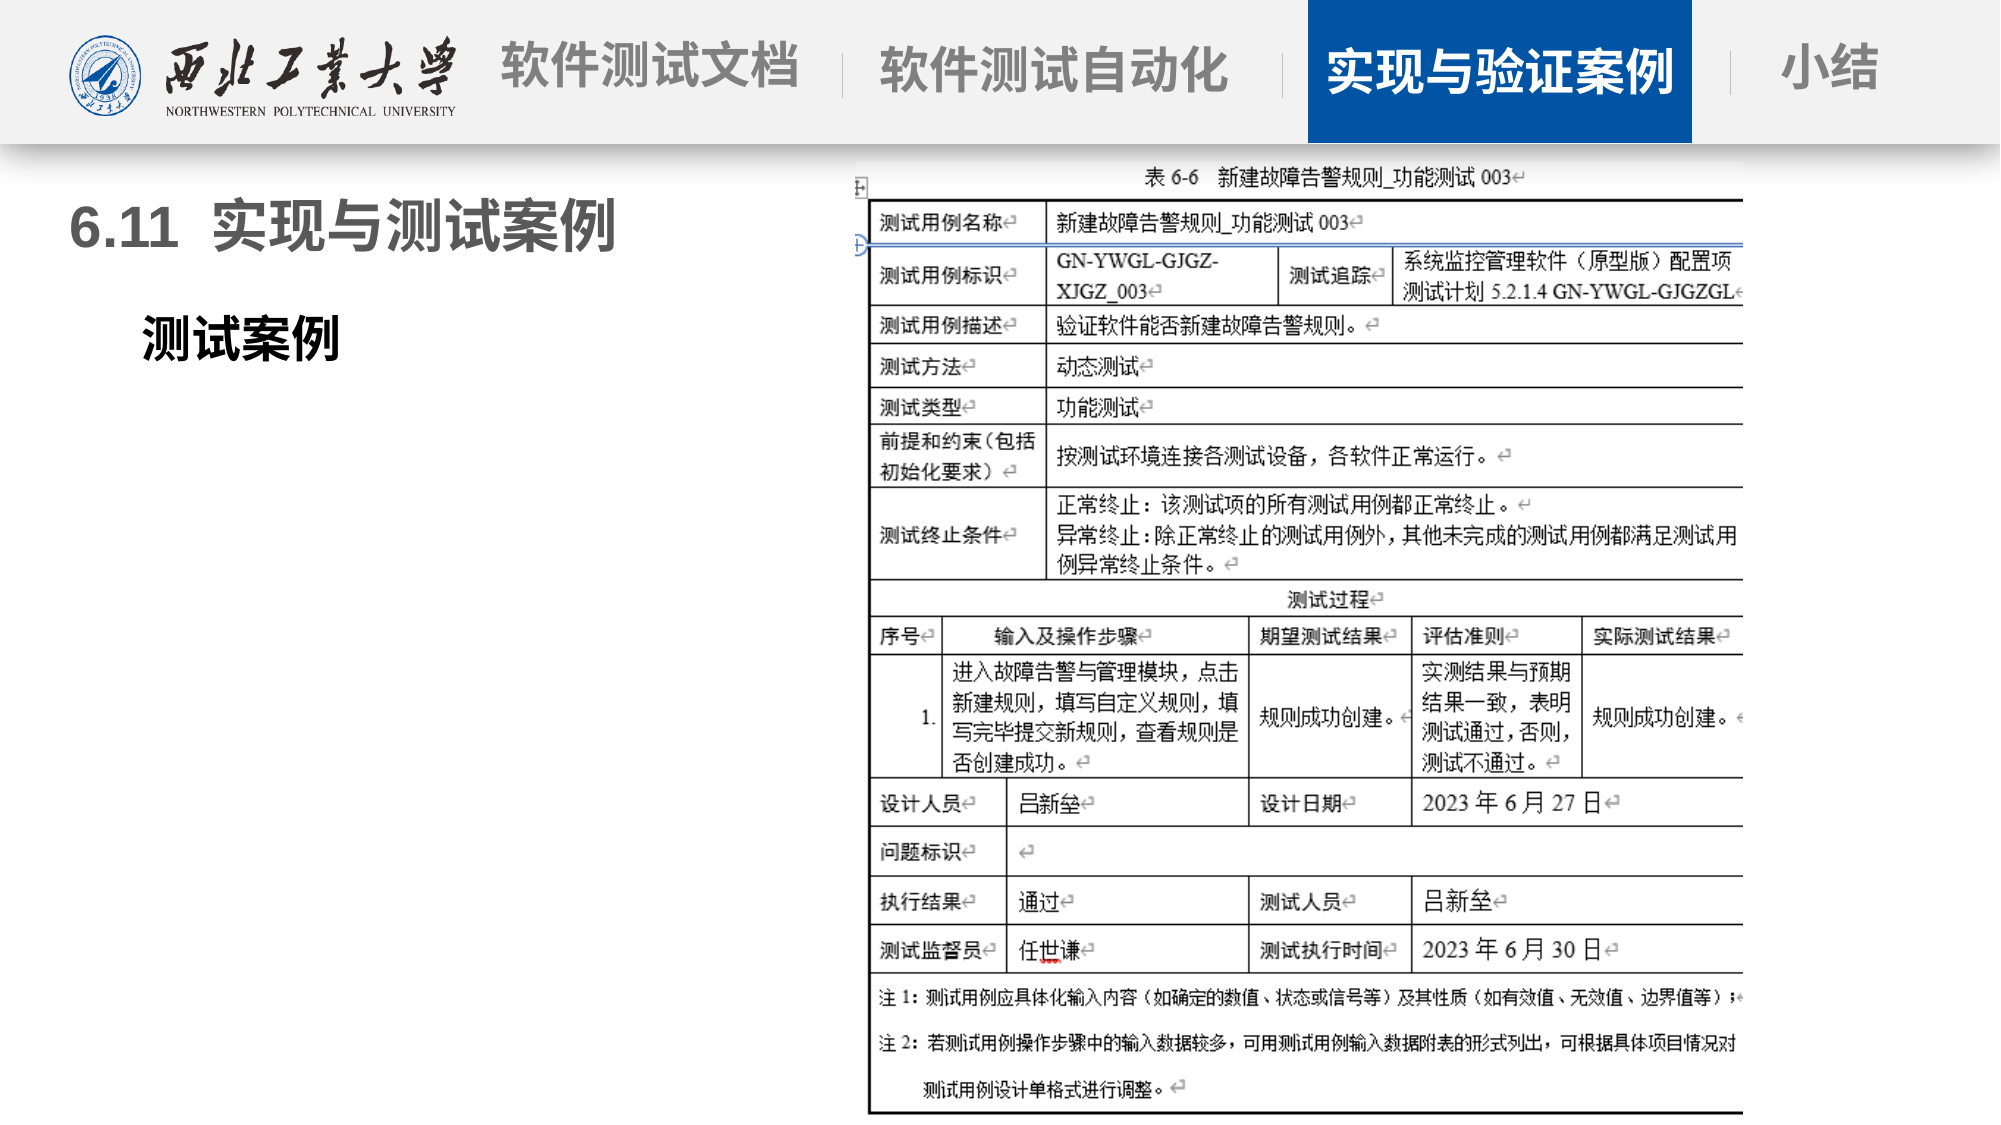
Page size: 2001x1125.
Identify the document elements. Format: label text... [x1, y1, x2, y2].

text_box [0, 0, 2000, 145]
picture [855, 161, 1743, 1125]
text_box 测试案例 [127, 300, 855, 376]
text_box 6.11 实现与测试案例 [69, 181, 756, 268]
